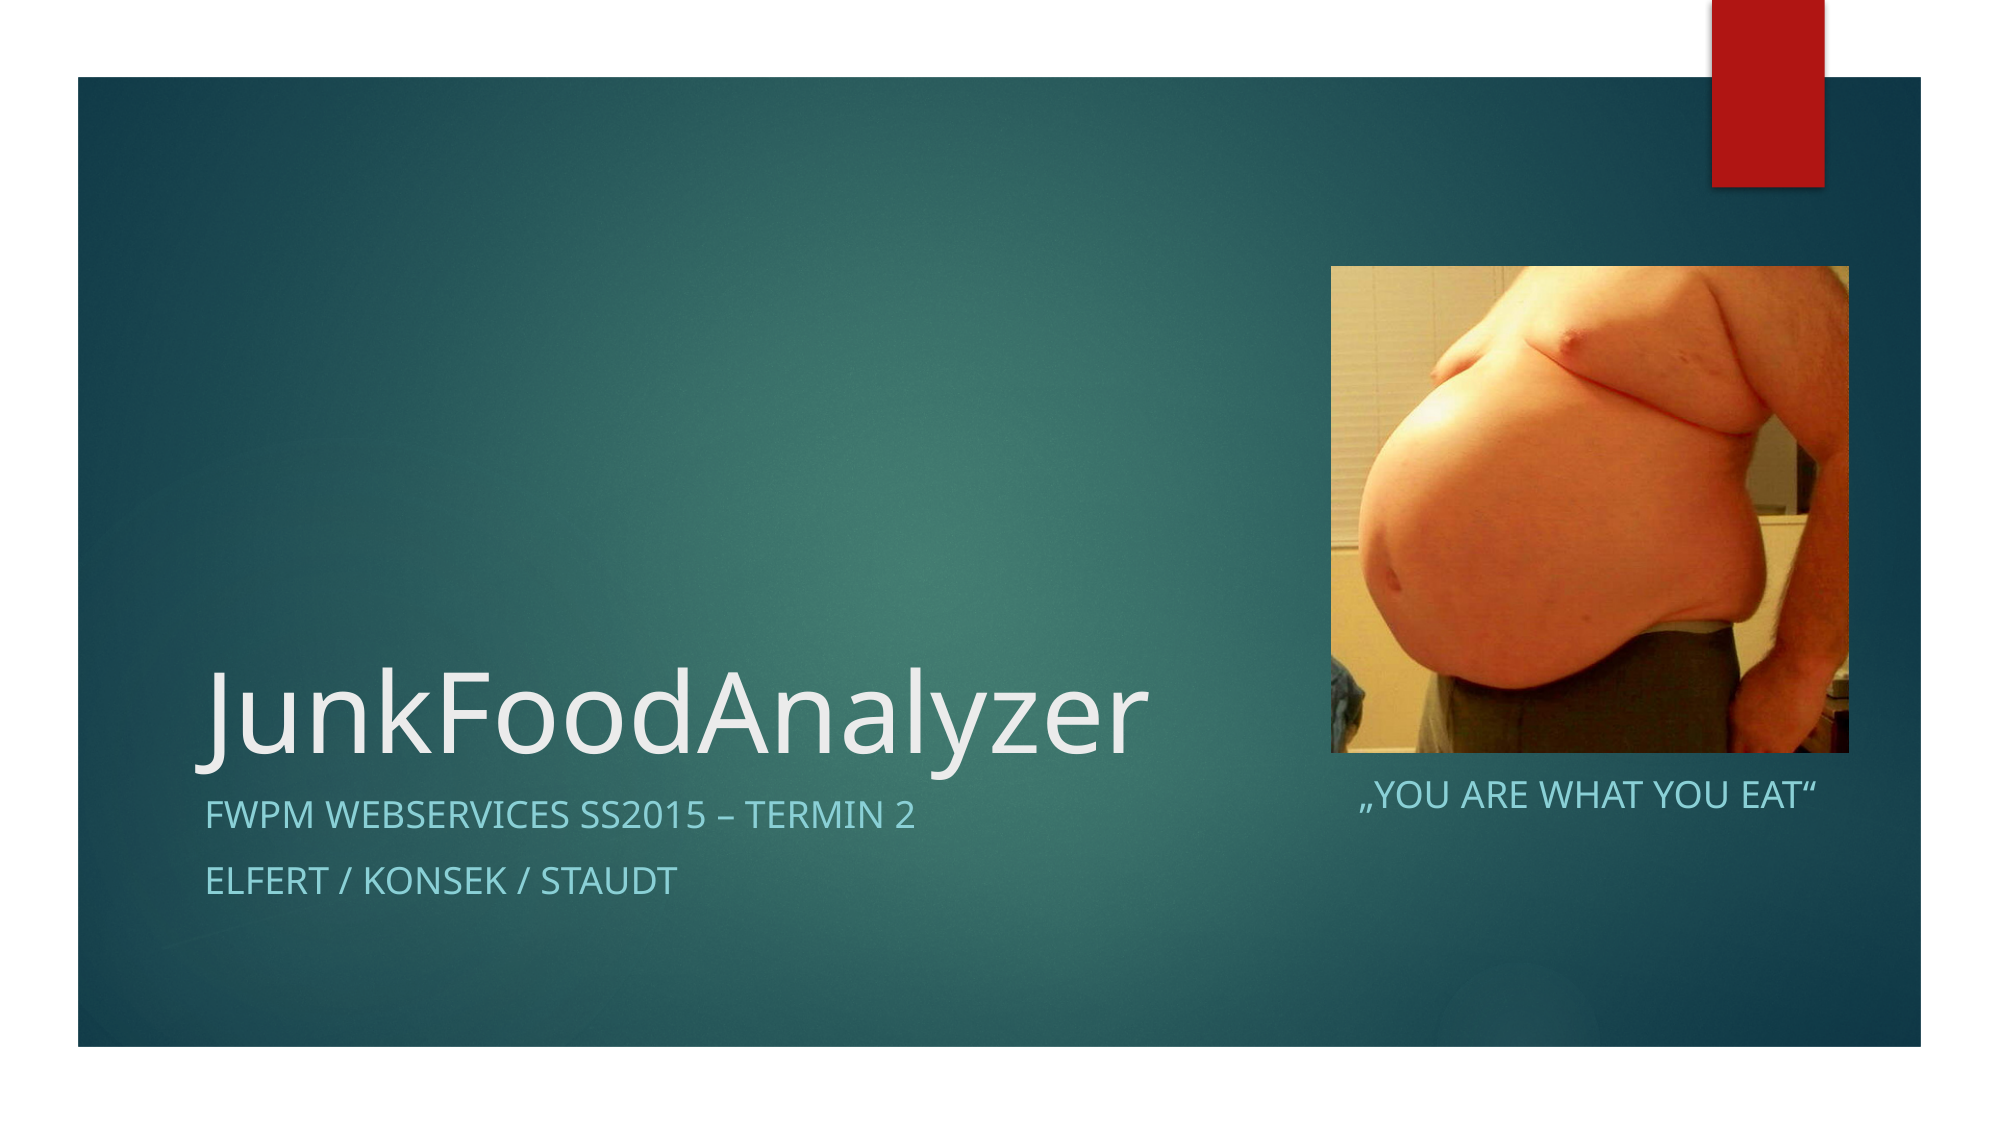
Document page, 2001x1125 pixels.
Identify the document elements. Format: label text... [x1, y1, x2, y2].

picture [1331, 265, 1849, 753]
title JunkFoodAnalyzer [189, 344, 1638, 783]
text_box „You are what you eat“ [1343, 763, 1832, 824]
subtitle FWPM Webservices SS2015 – termin 2 Elfert / Konsek / staudt [189, 783, 1638, 925]
